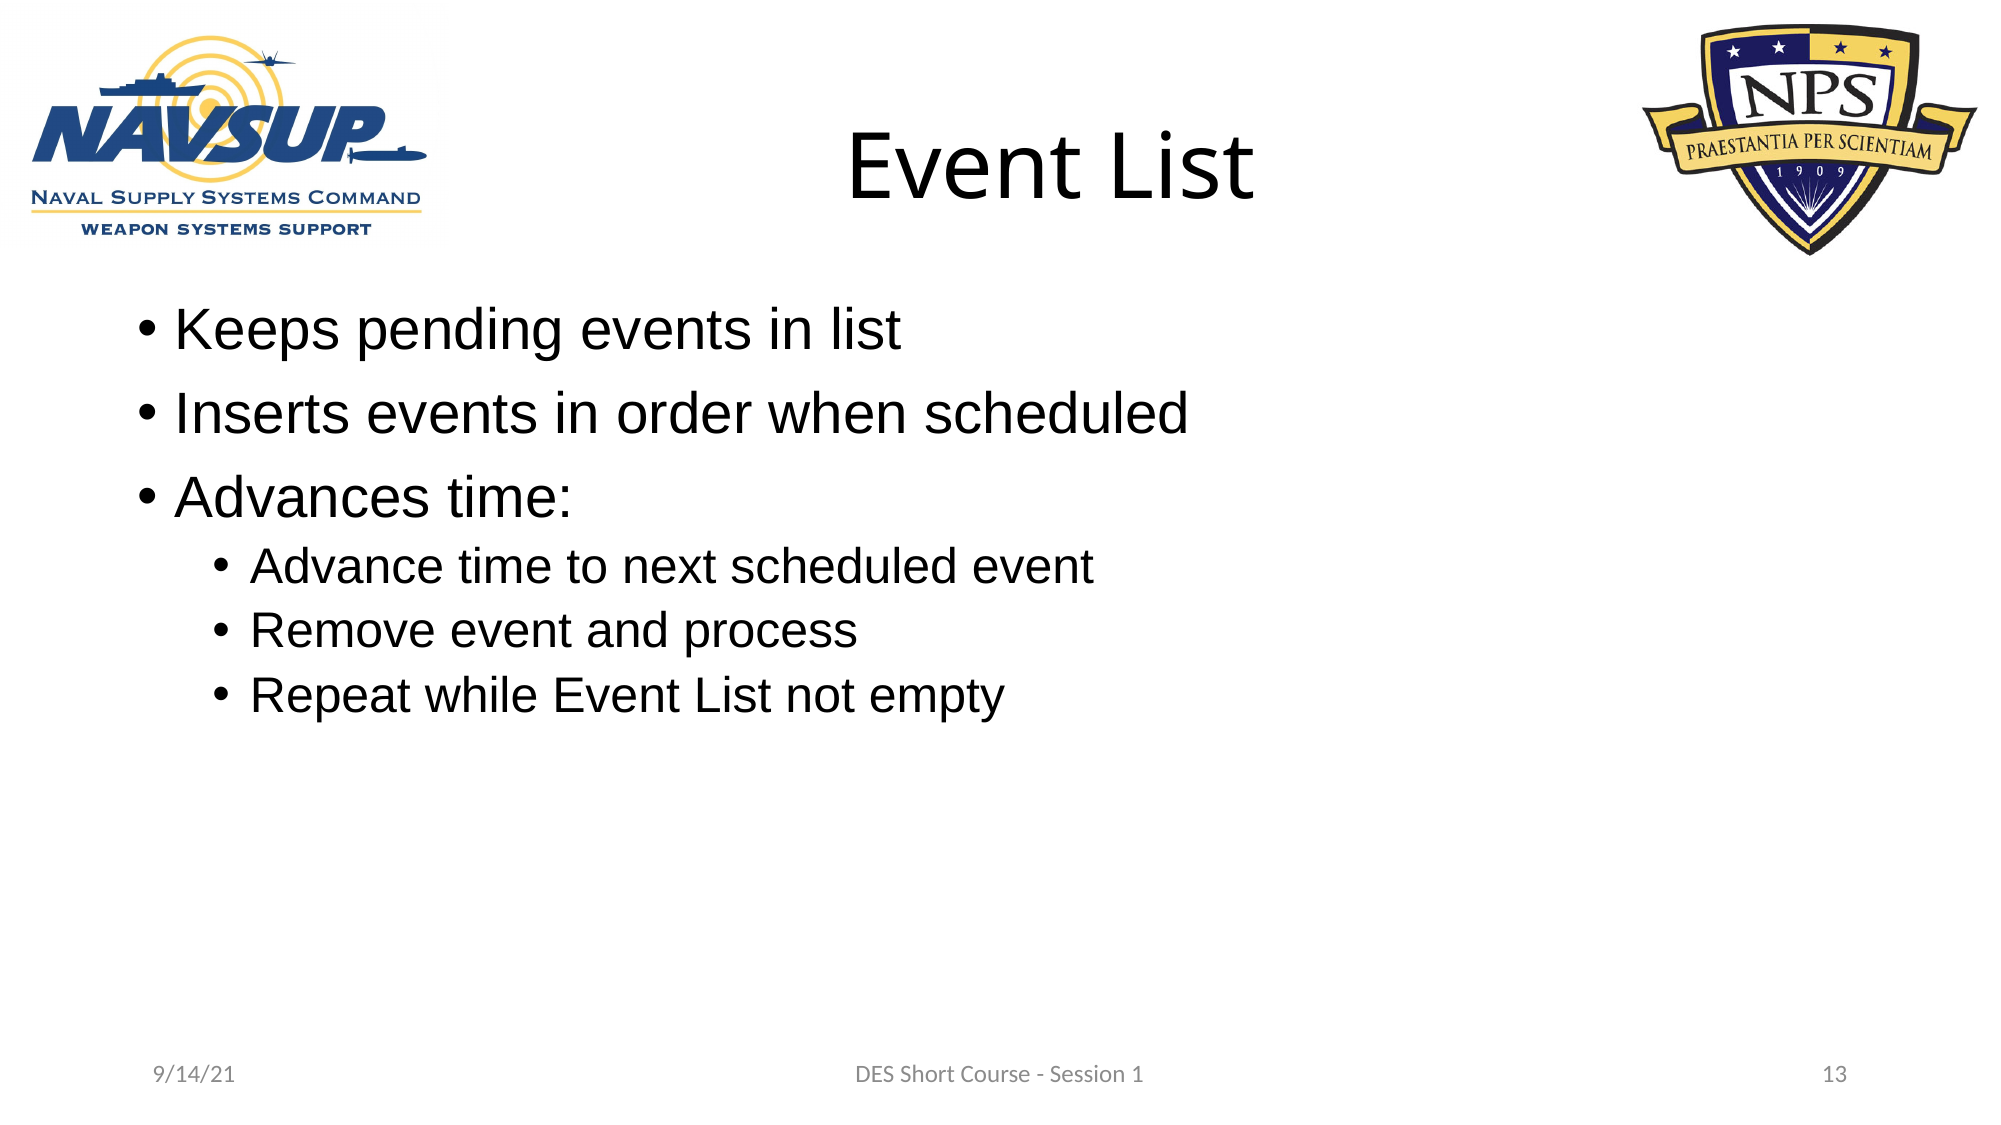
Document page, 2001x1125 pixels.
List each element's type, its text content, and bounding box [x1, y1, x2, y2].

picture [1619, 3, 2000, 276]
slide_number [137, 1042, 588, 1103]
list Keeps pending events in list Inserts events in order when scheduled Advances time: Advance time to next scheduled event Remove event and process Repeat while Event List not empty [137, 299, 1863, 938]
title Event List [448, 74, 1652, 263]
picture [0, 3, 449, 248]
footer DES Short Course - Session 1 [662, 1042, 1338, 1103]
slide_number 13 [1412, 1042, 1863, 1103]
